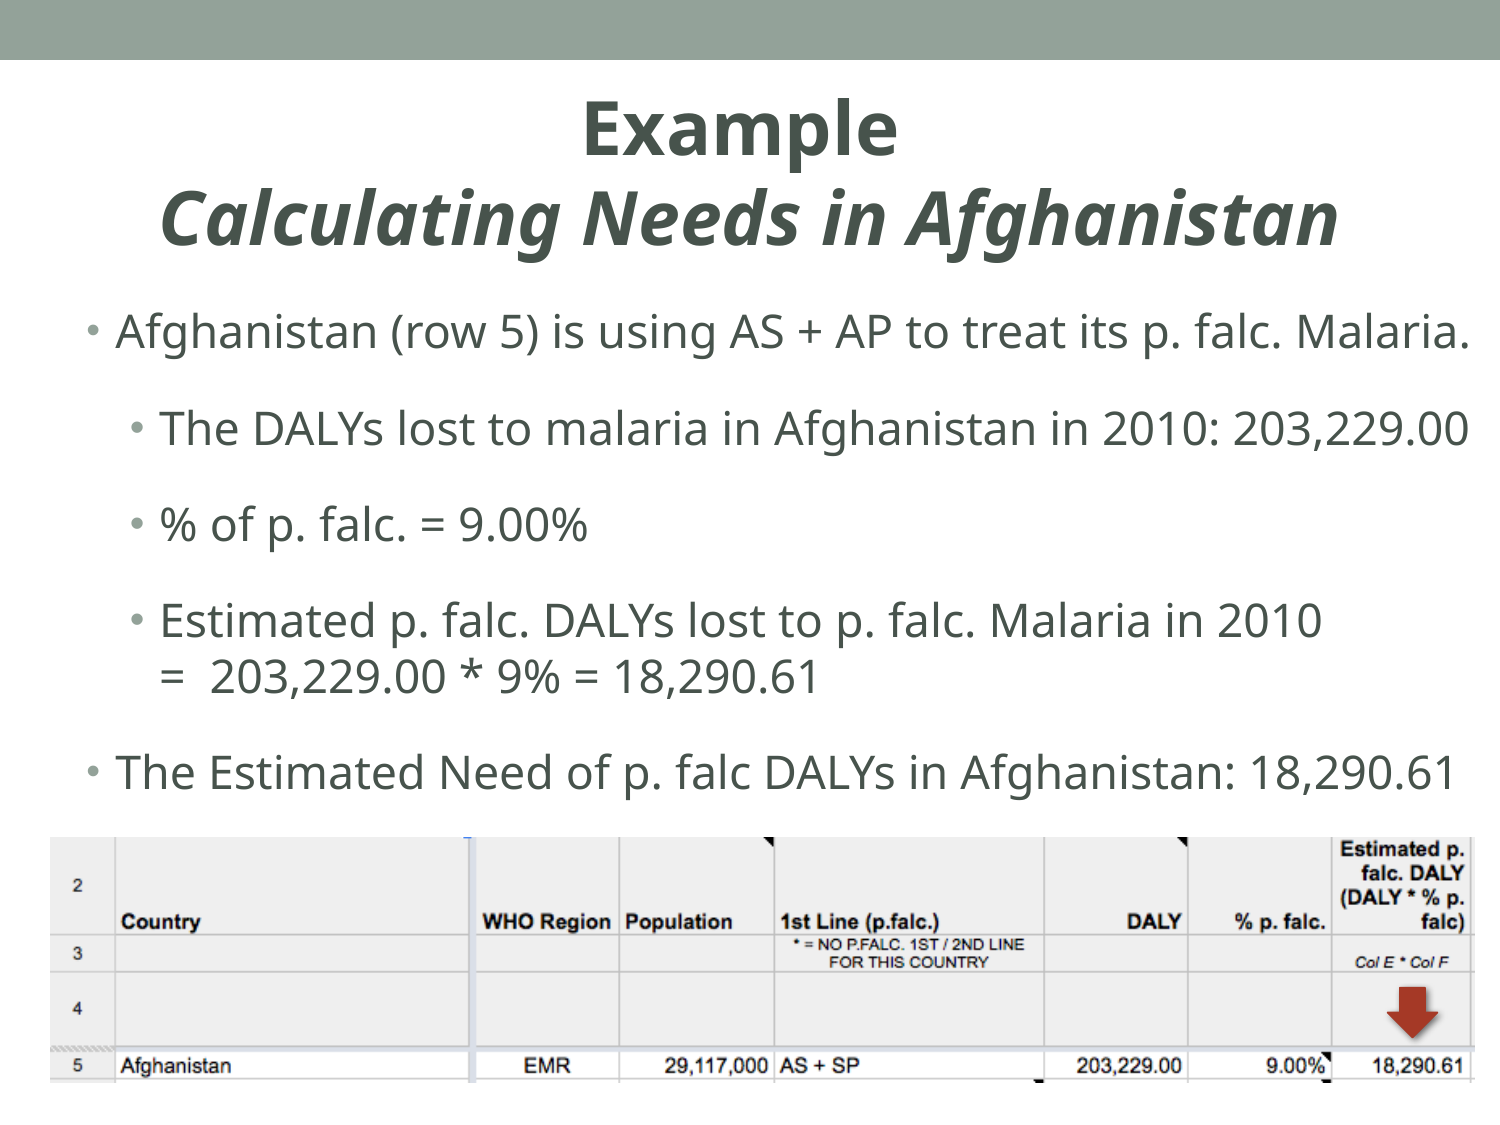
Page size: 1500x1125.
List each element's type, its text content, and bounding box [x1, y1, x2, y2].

picture [49, 837, 1476, 1084]
list Afghanistan (row 5) is using AS + AP to treat its p. falc. Malaria. The DALYs lost to malaria in Afghanistan in 2010: 203,229.00 % of p. falc. = 9.00% Estimated p. falc. DALYs lost to p. falc. Malaria in 2010 = 203,229.00 * 9% = 18,290.61 The Estimated Need of p. falc DALYs in Afghanistan: 18,290.61 [27, 287, 1500, 825]
title Example Calculating Needs in Afghanistan [75, 62, 1425, 275]
